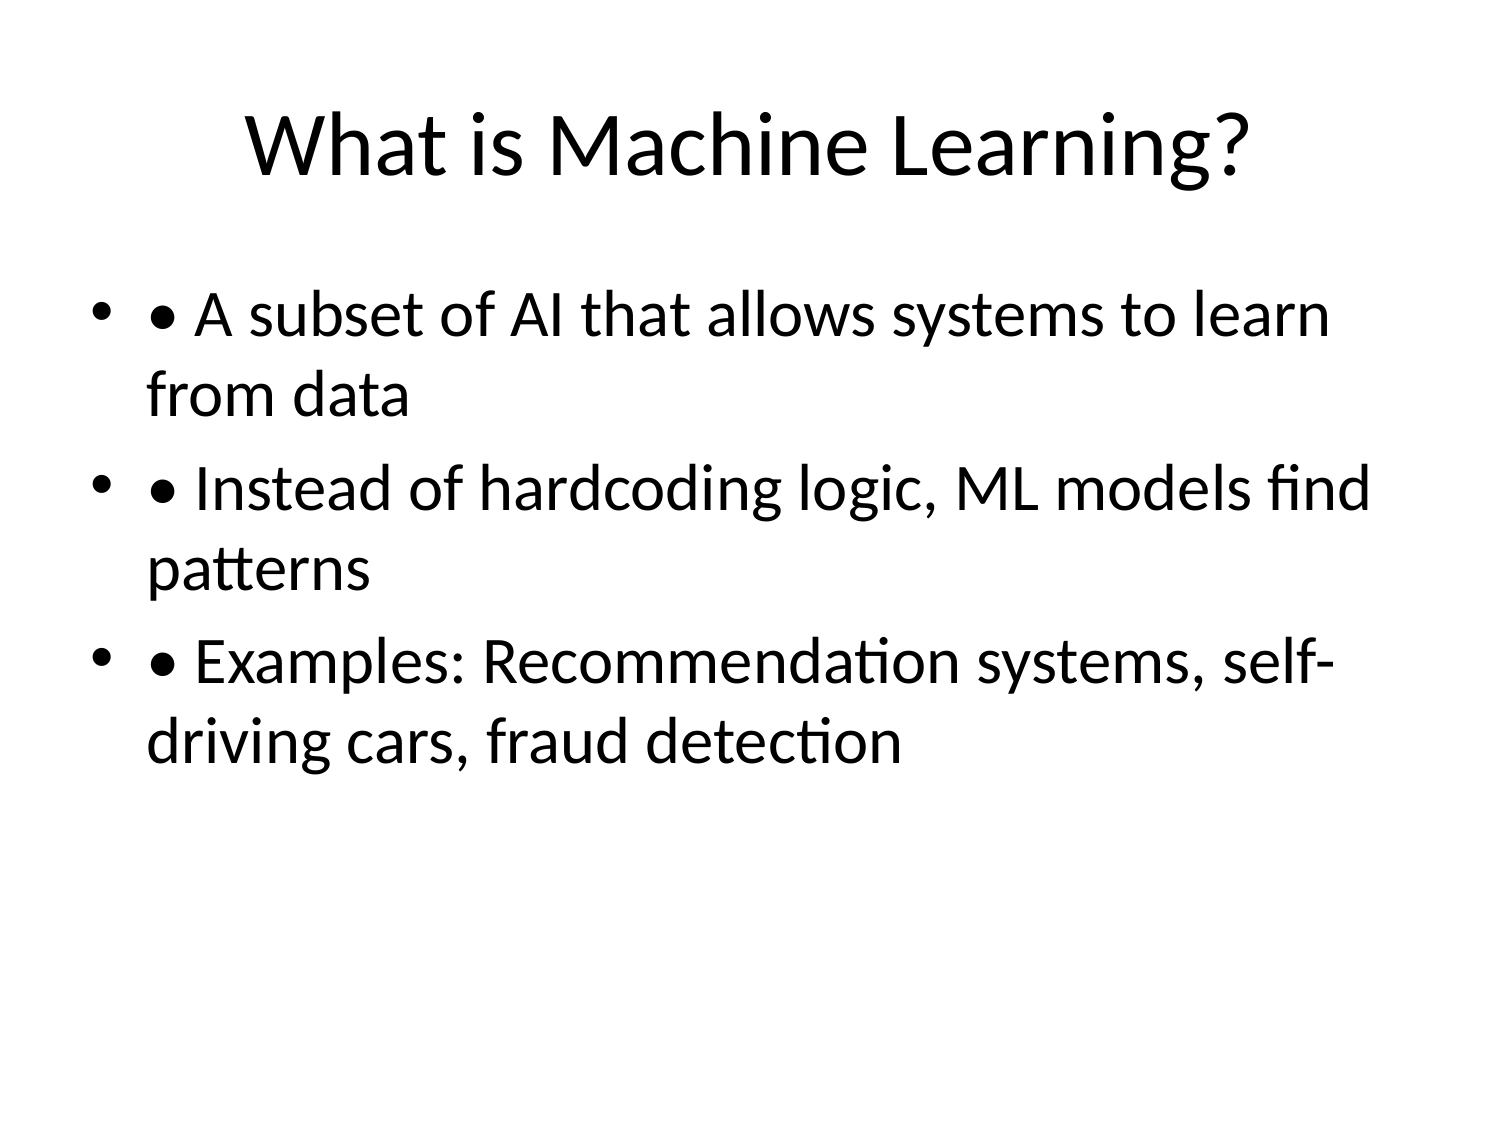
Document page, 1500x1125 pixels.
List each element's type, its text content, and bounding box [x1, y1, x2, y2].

list • A subset of AI that allows systems to learn from data • Instead of hardcoding logic, ML models find patterns • Examples: Recommendation systems, self-driving cars, fraud detection [75, 262, 1425, 1005]
title What is Machine Learning? [75, 45, 1425, 233]
